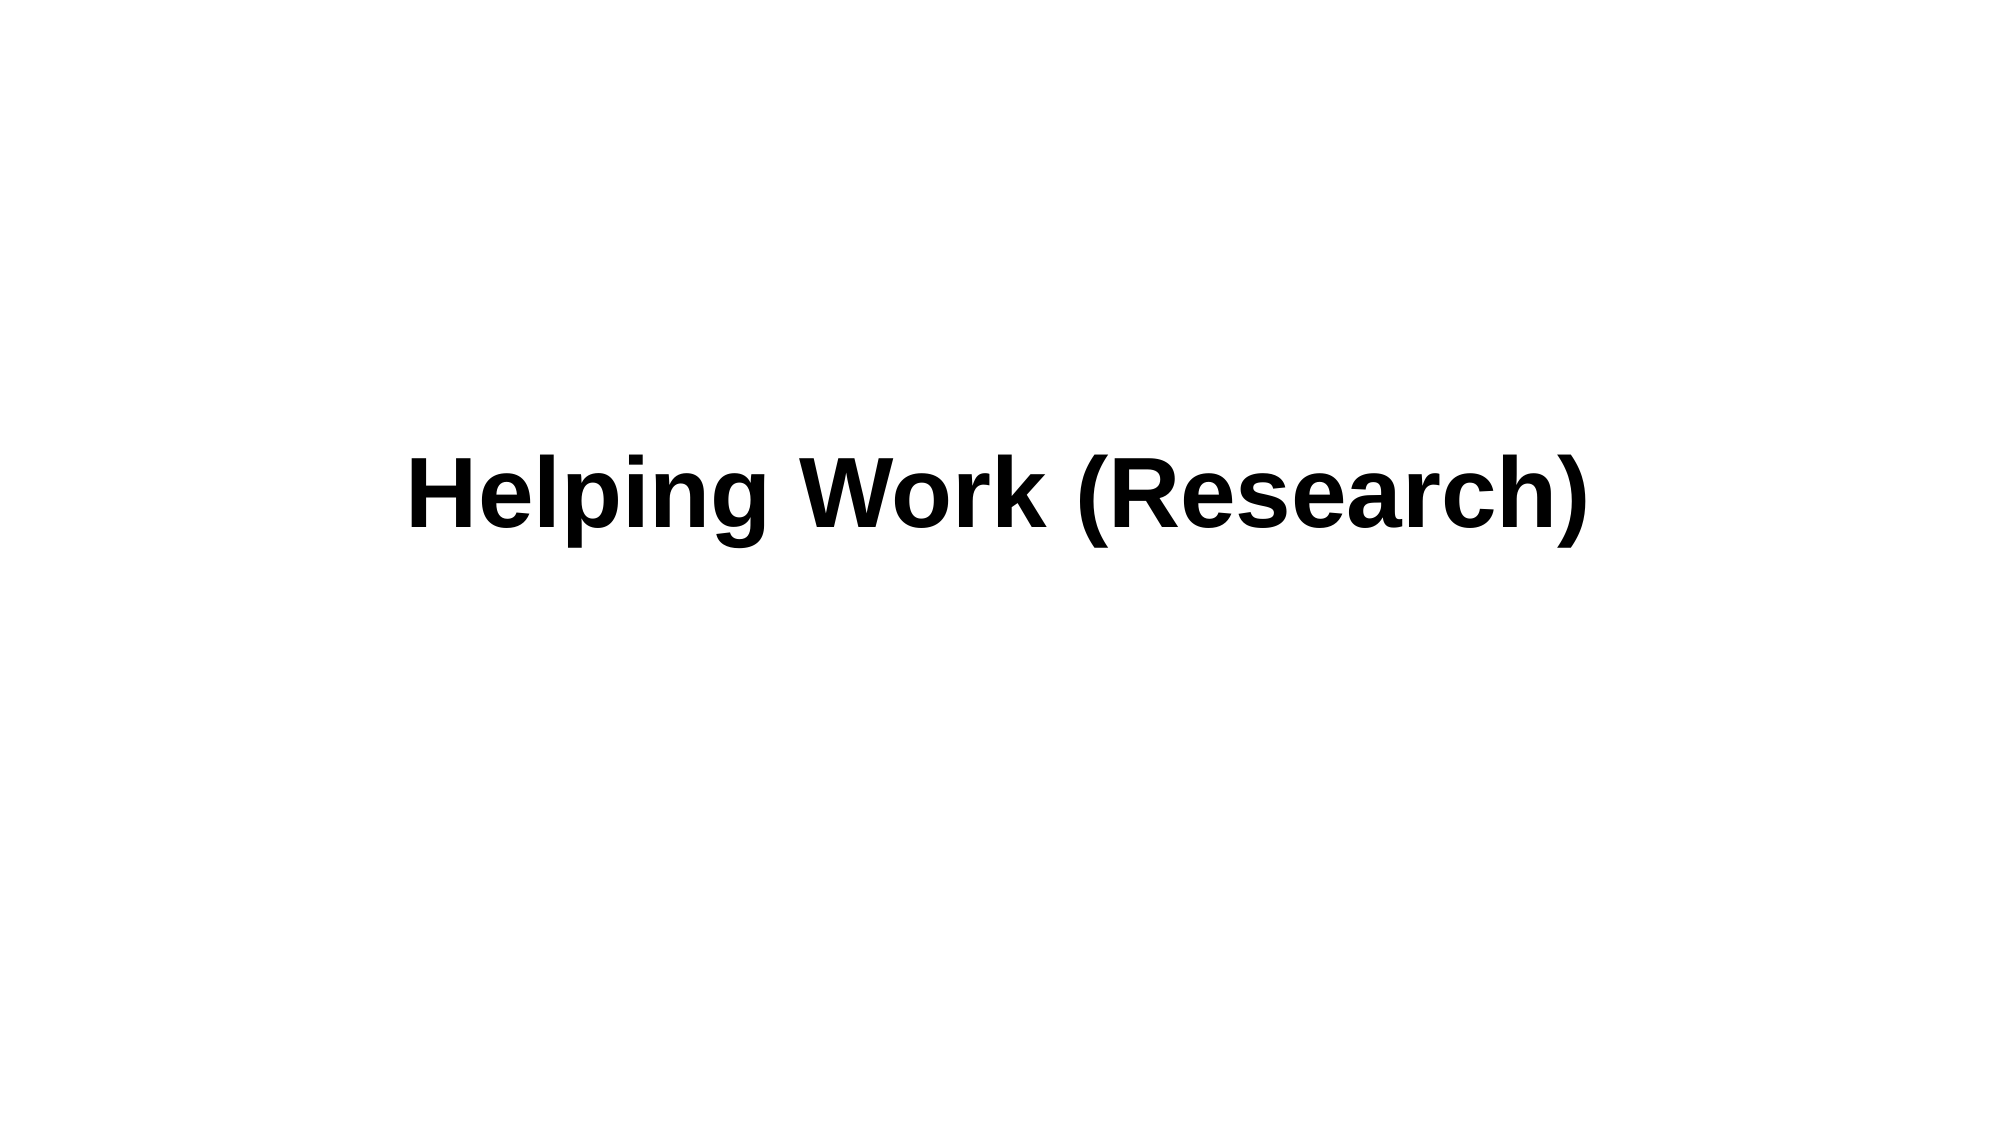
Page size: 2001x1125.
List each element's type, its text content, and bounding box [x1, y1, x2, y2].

text_box Helping Work (Research) [0, 433, 1999, 557]
